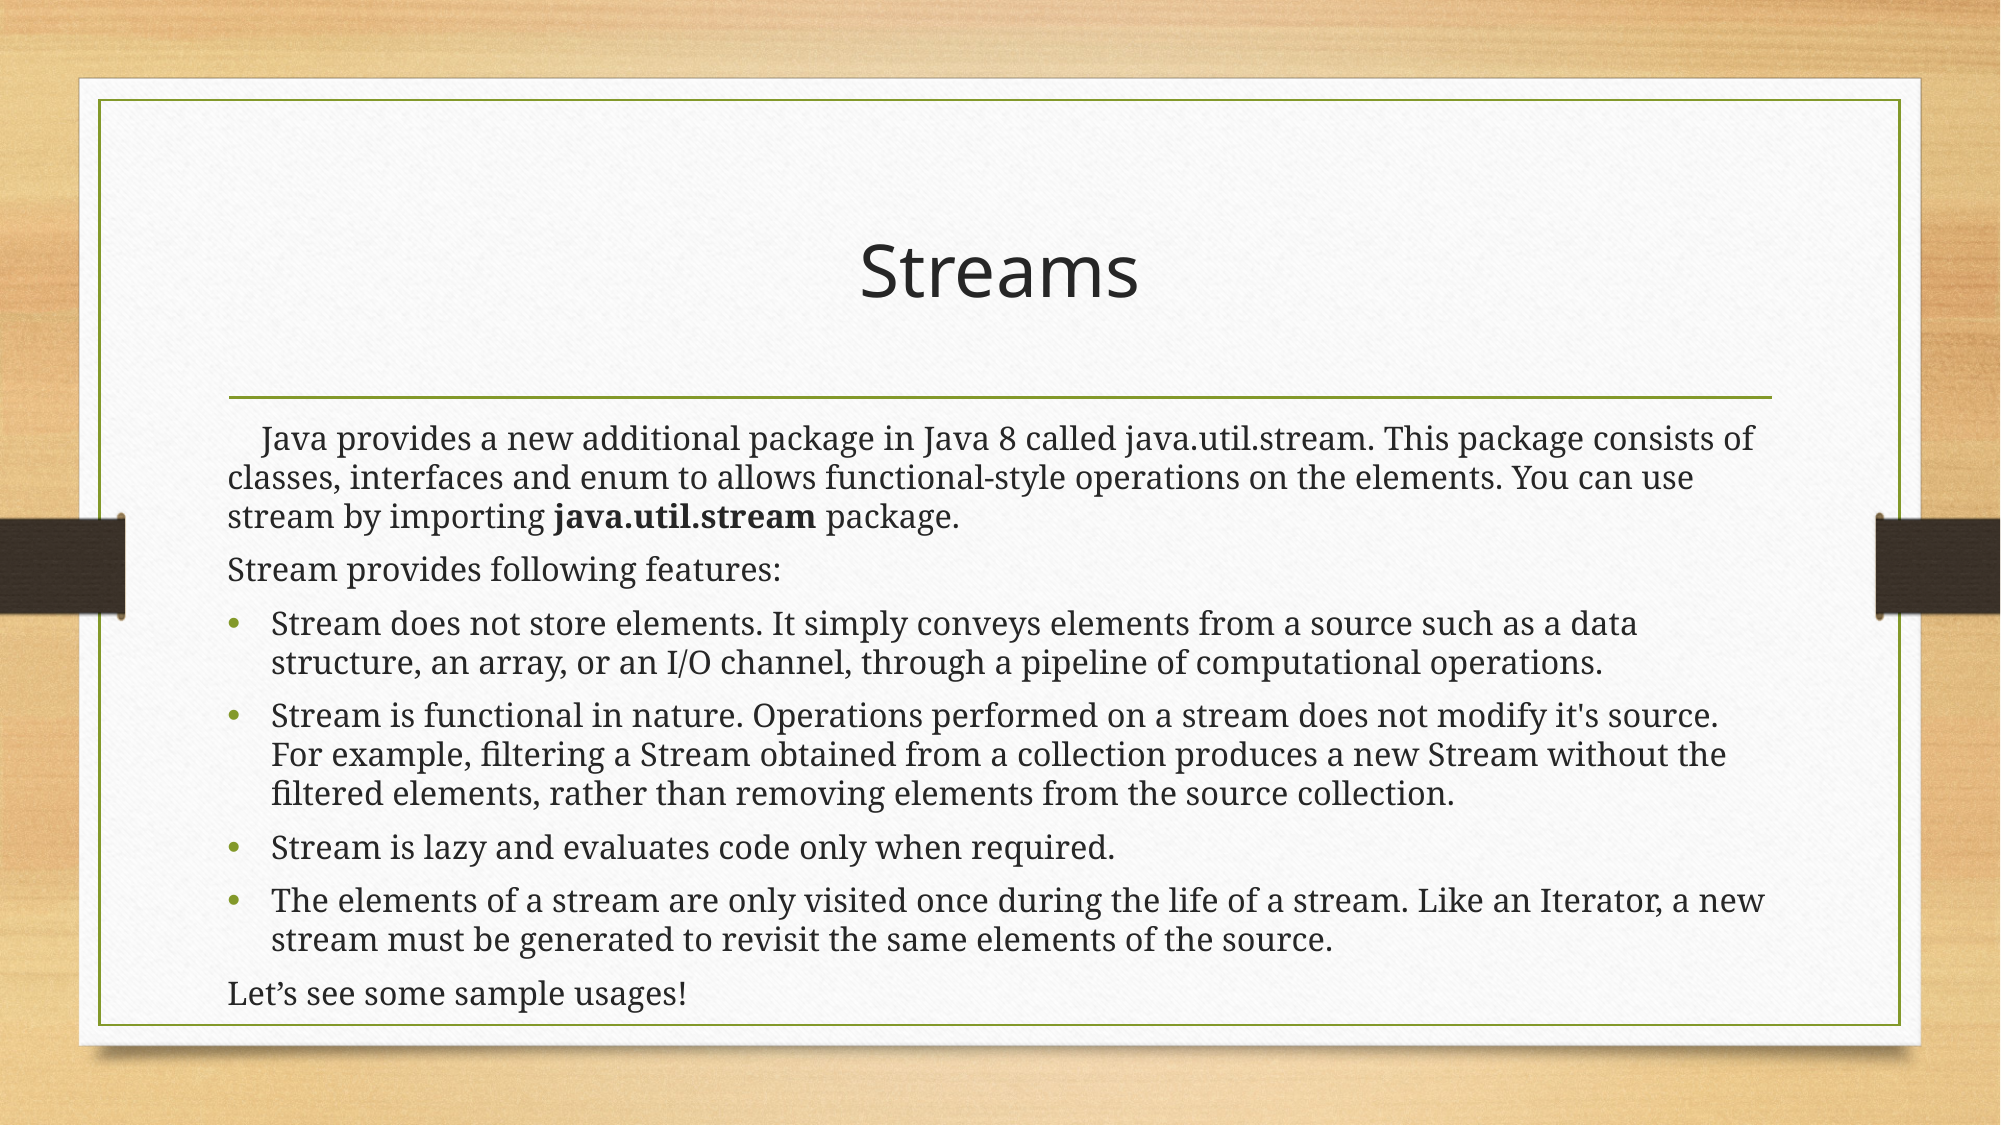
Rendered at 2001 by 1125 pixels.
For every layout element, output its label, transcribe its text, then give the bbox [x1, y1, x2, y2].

list Java provides a new additional package in Java 8 called java.util.stream. This package consists of classes, interfaces and enum to allows functional-style operations on the elements. You can use stream by importing java.util.stream package. Stream provides following features: Stream does not store elements. It simply conveys elements from a source such as a data structure, an array, or an I/O channel, through a pipeline of computational operations. Stream is functional in nature. Operations performed on a stream does not modify it's source. For example, filtering a Stream obtained from a collection produces a new Stream without the filtered elements, rather than removing elements from the source collection. Stream is lazy and evaluates code only when required. The elements of a stream are only visited once during the life of a stream. Like an Iterator, a new stream must be generated to revisit the same elements of the source. Let’s see some sample usages! [212, 410, 1788, 1023]
title Streams [212, 161, 1788, 375]
picture [0, 0, 2001, 1125]
